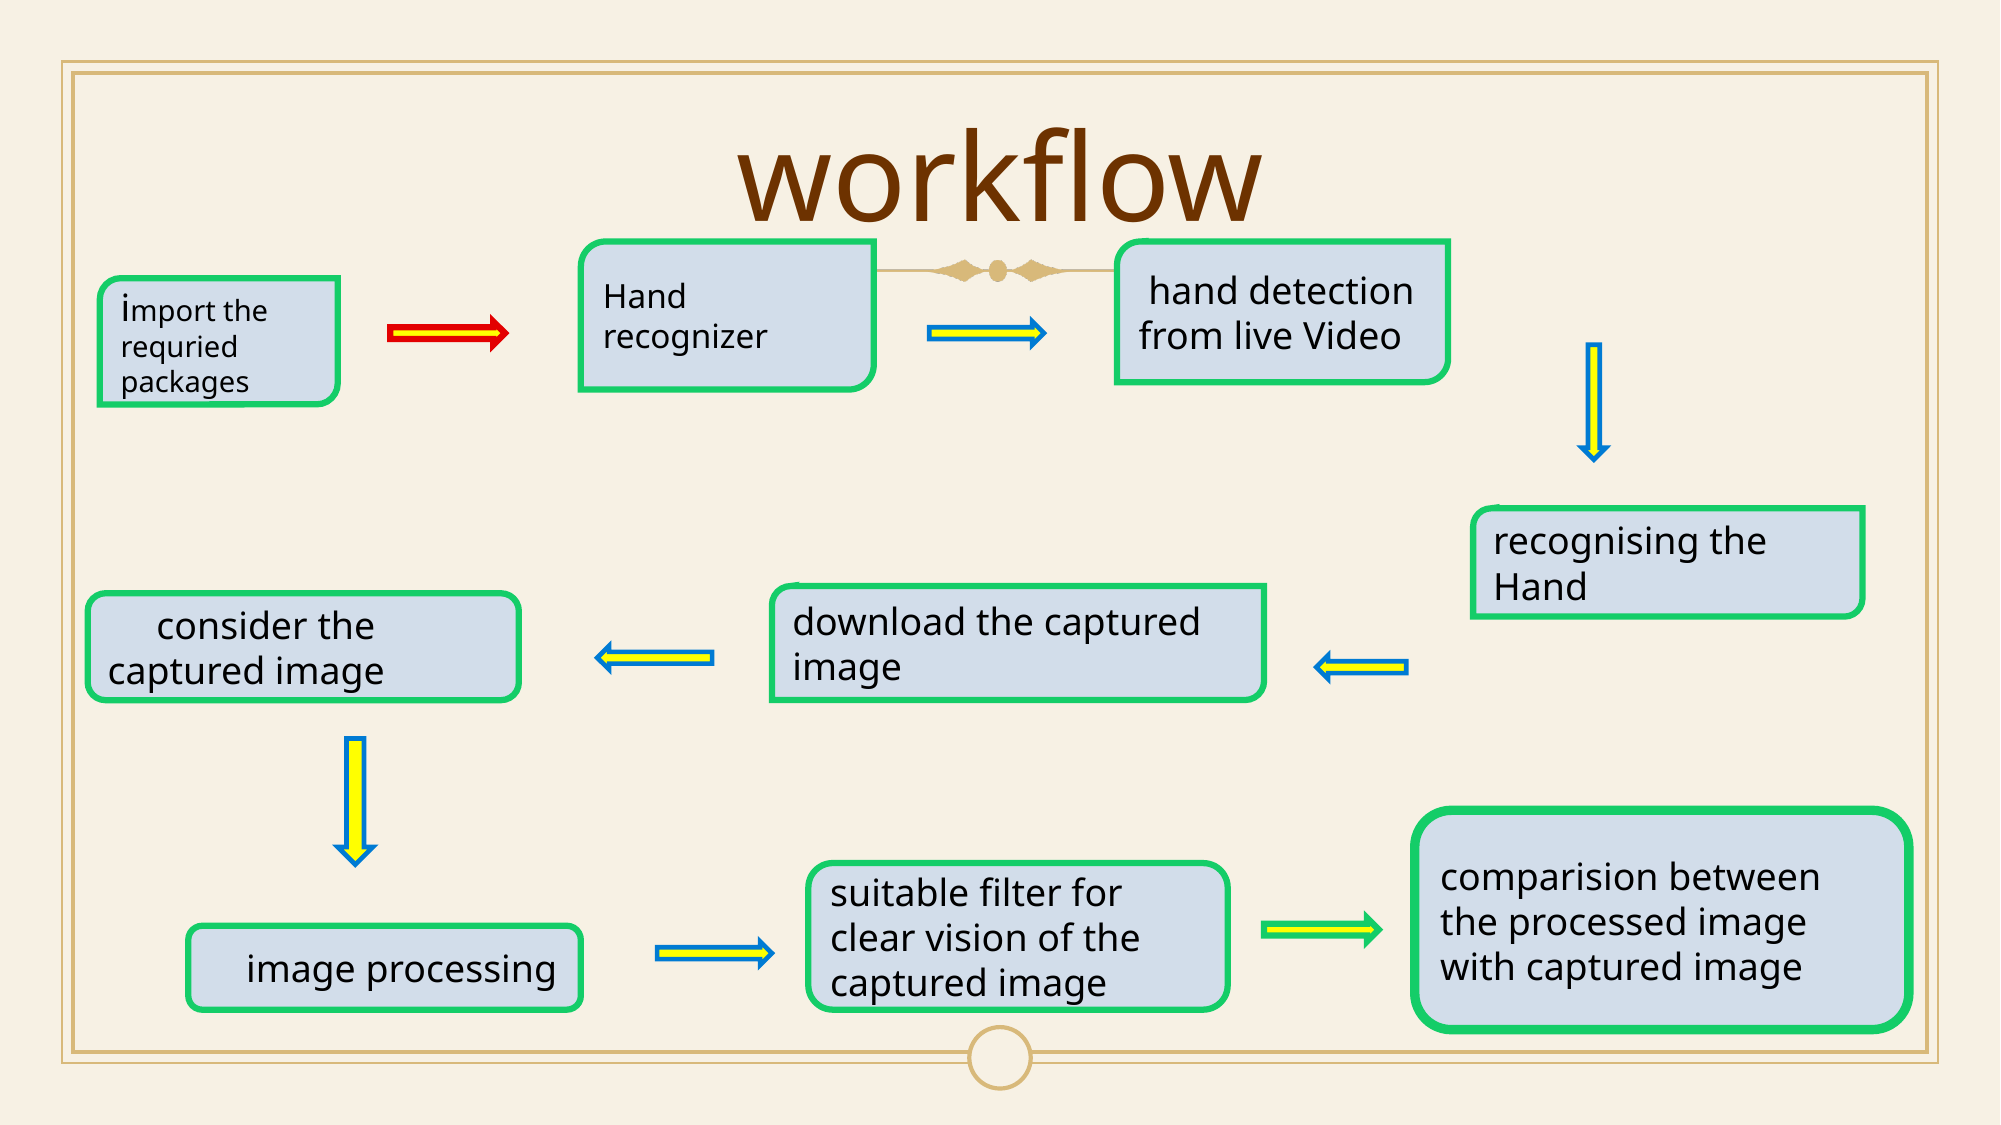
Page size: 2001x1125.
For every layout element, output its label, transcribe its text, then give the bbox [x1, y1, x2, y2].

title workflow [137, 107, 1863, 256]
text_box [337, 738, 373, 865]
text_box download the captured image [771, 586, 1265, 701]
text_box consider the captured image [87, 593, 519, 701]
text_box comparision between the processed image with captured image [1414, 810, 1909, 1030]
text_box image processing [188, 925, 581, 1010]
text_box recognising the Hand [1473, 508, 1863, 617]
text_box [1582, 344, 1606, 460]
text_box [597, 645, 713, 670]
text_box suitable filter for clear vision of the captured image [808, 863, 1228, 1010]
text_box [1264, 917, 1379, 942]
text_box [929, 321, 1045, 345]
picture [874, 259, 1117, 282]
text_box [390, 321, 505, 345]
text_box [1316, 655, 1407, 679]
text_box import the requried packages [99, 278, 338, 405]
list . [137, 307, 1863, 1010]
text_box Hand recognizer [580, 241, 874, 390]
text_box [657, 941, 772, 966]
text_box hand detection from live Video [1117, 241, 1449, 383]
